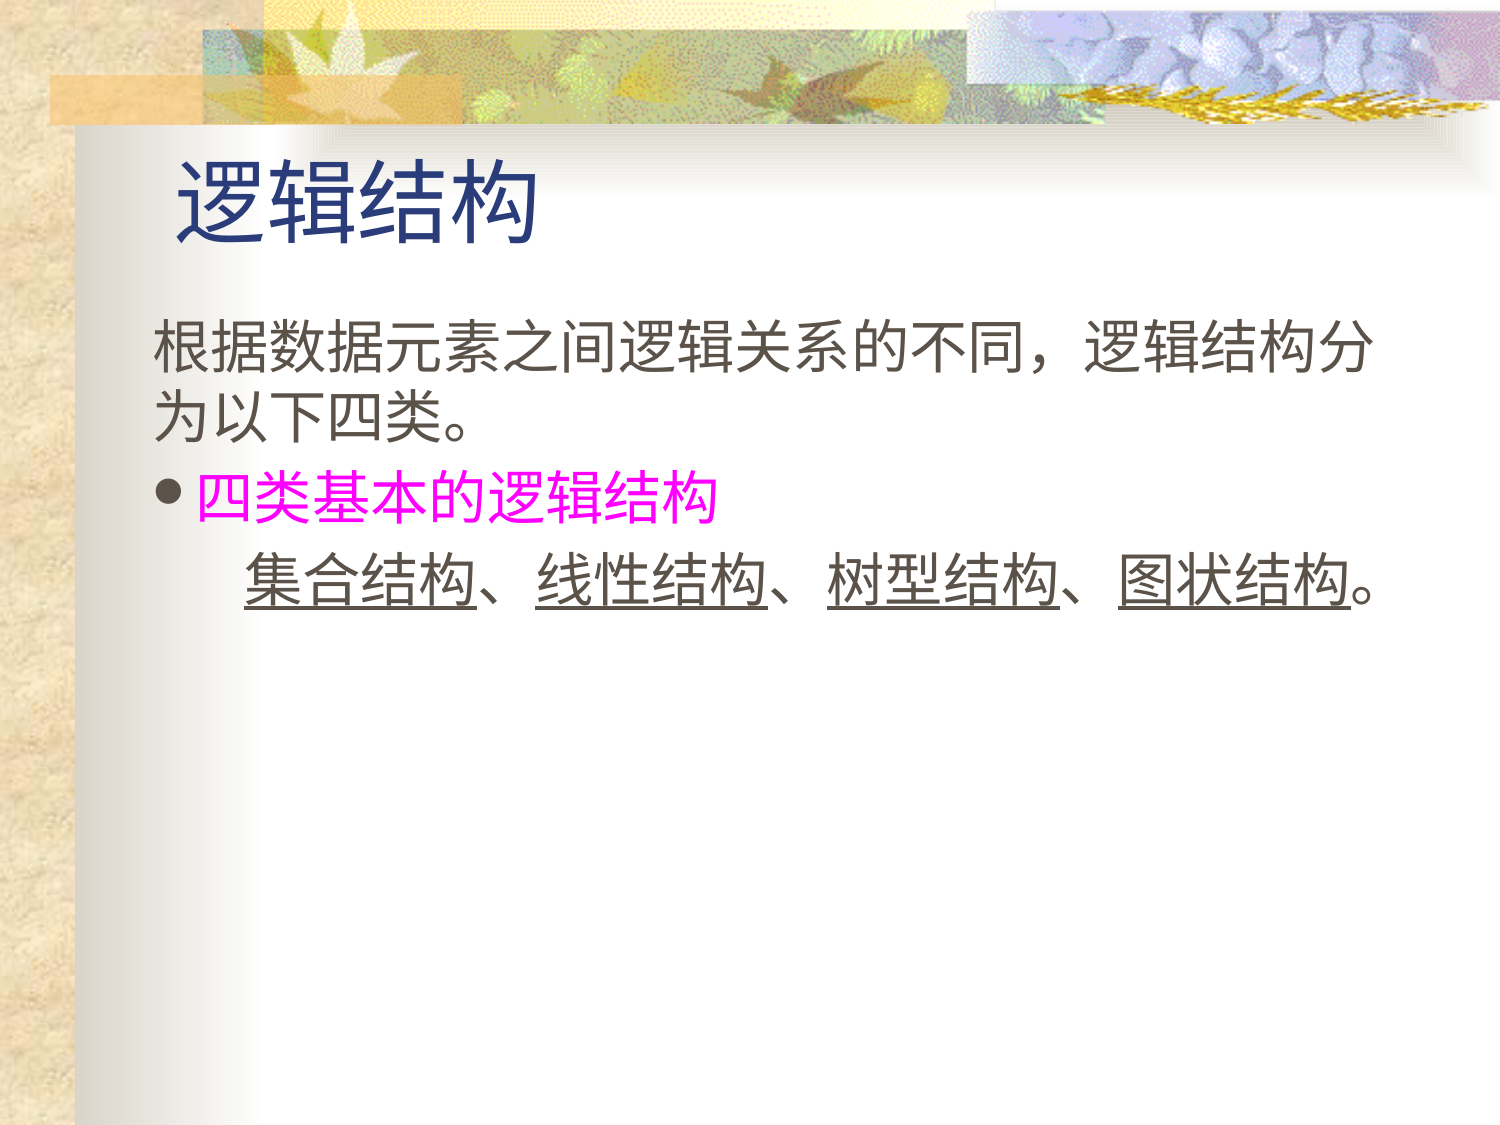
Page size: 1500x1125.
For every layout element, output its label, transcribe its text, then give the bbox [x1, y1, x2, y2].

title 逻辑结构 [159, 137, 1435, 263]
picture [0, 0, 1500, 1125]
text_box 根据数据元素之间逻辑关系的不同，逻辑结构分为以下四类。 四类基本的逻辑结构 集合结构、线性结构、树型结构、图状结构。 [137, 302, 1425, 717]
